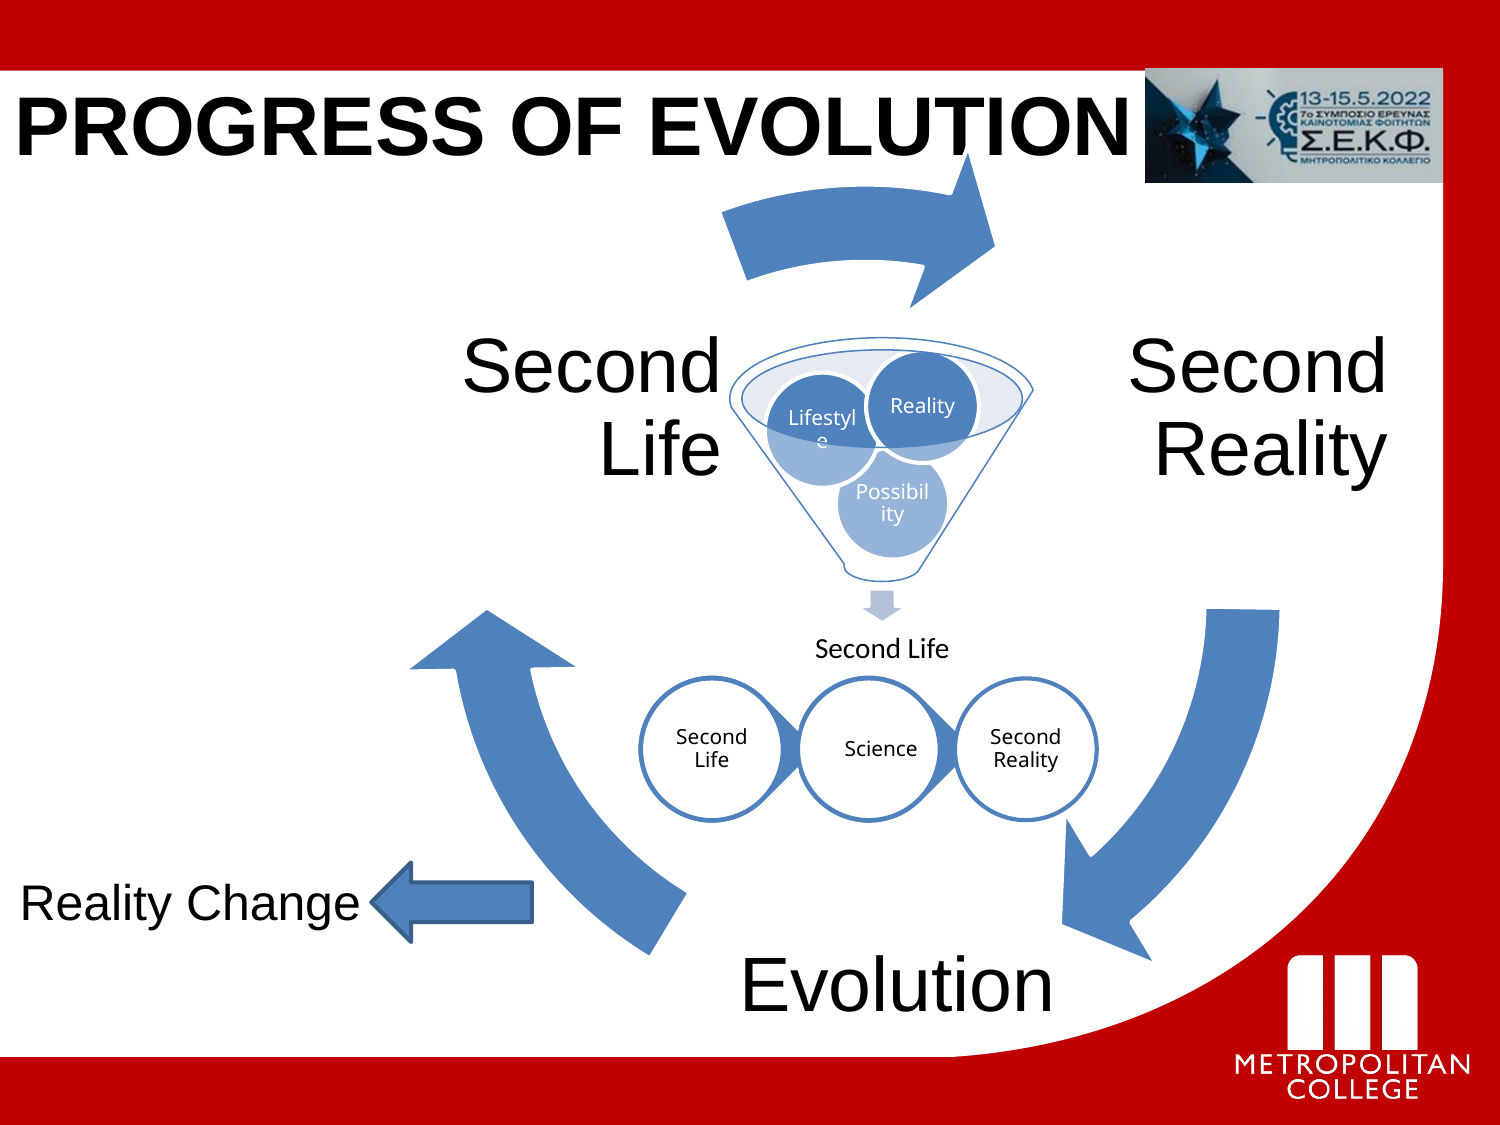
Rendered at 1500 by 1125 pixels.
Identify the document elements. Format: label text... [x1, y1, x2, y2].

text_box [575, 335, 1189, 685]
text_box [333, 132, 1397, 1125]
text_box Reality Change [4, 862, 328, 938]
text_box Progress of evolution [0, 76, 1269, 191]
picture [1145, 68, 1443, 183]
picture [1397, 951, 1472, 1099]
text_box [635, 673, 1097, 826]
